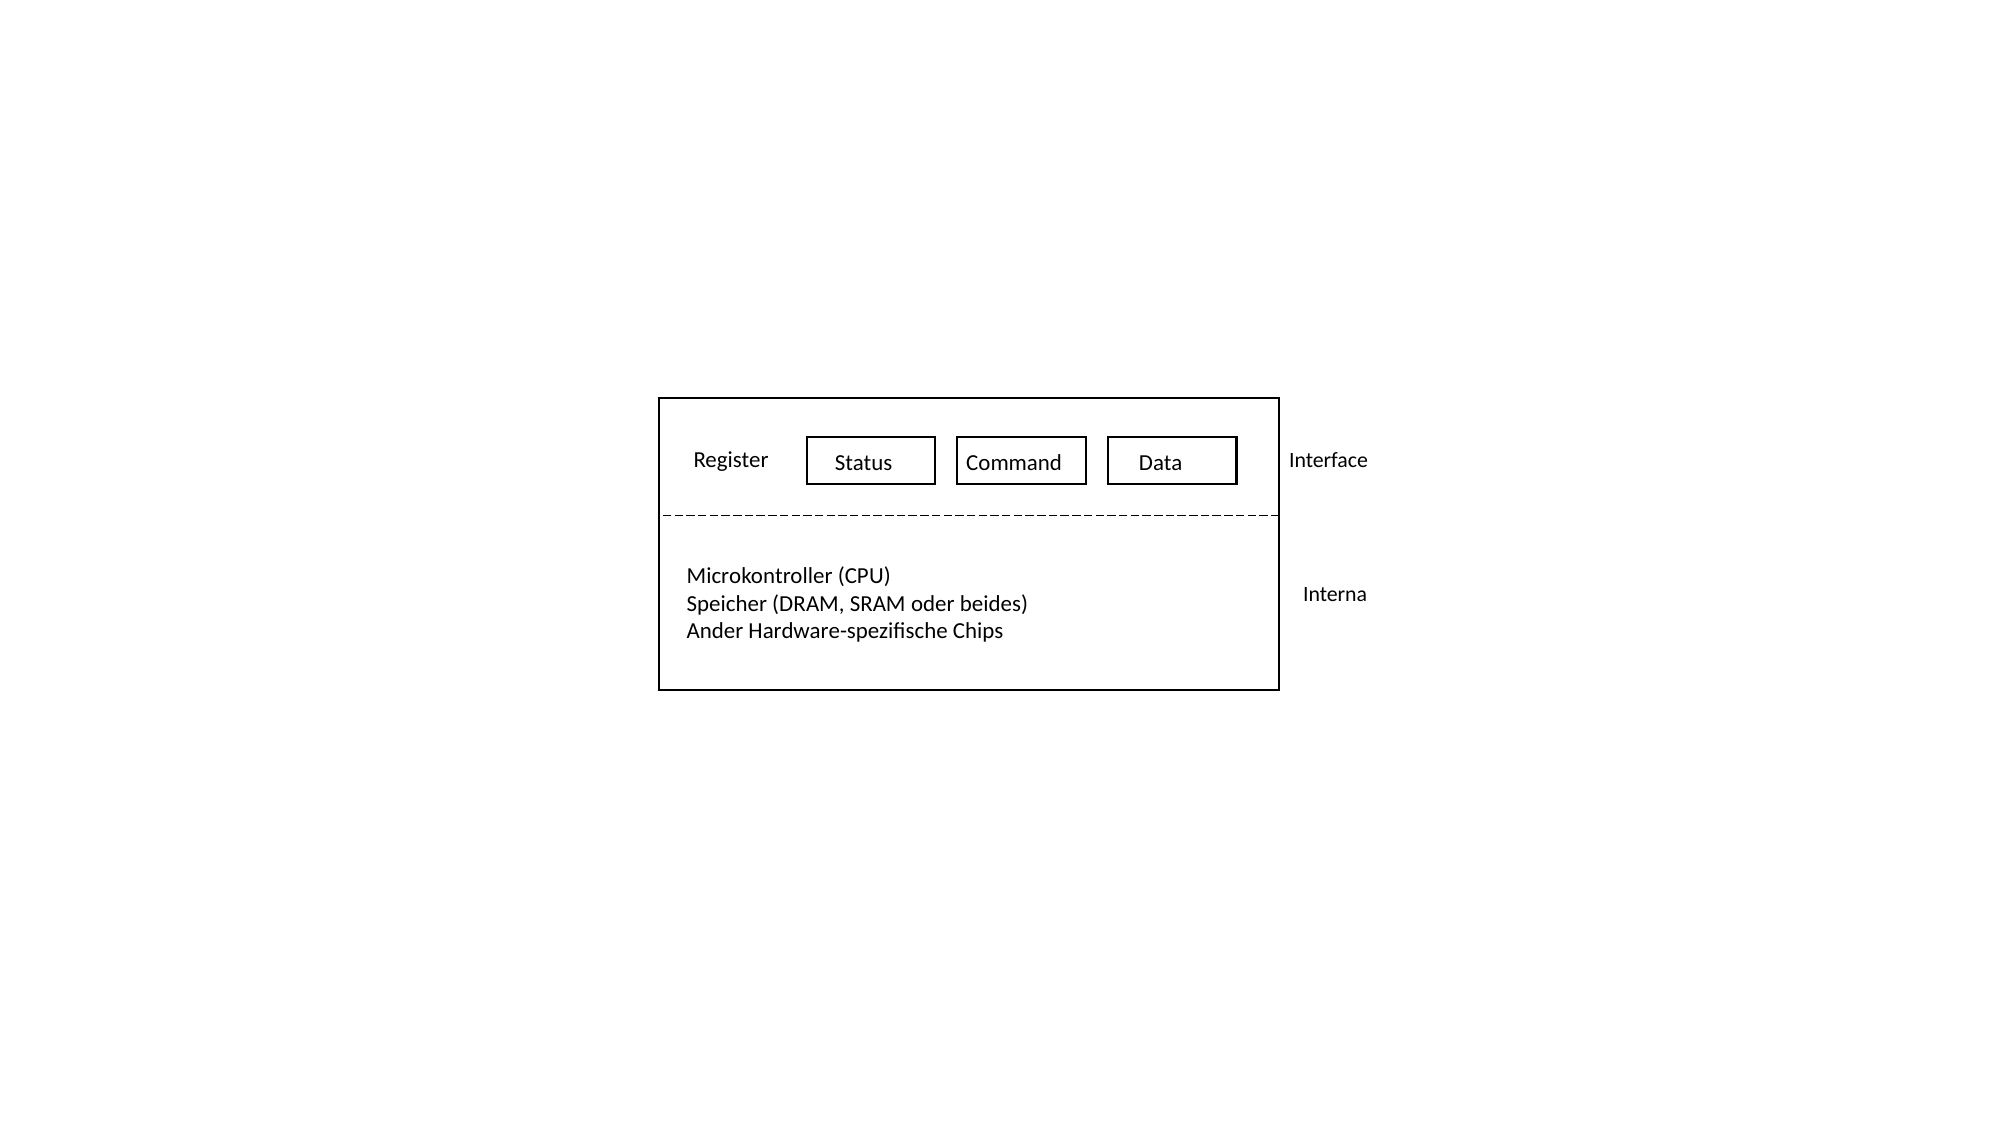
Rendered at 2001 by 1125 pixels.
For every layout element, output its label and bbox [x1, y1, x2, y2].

text_box [658, 397, 1391, 690]
